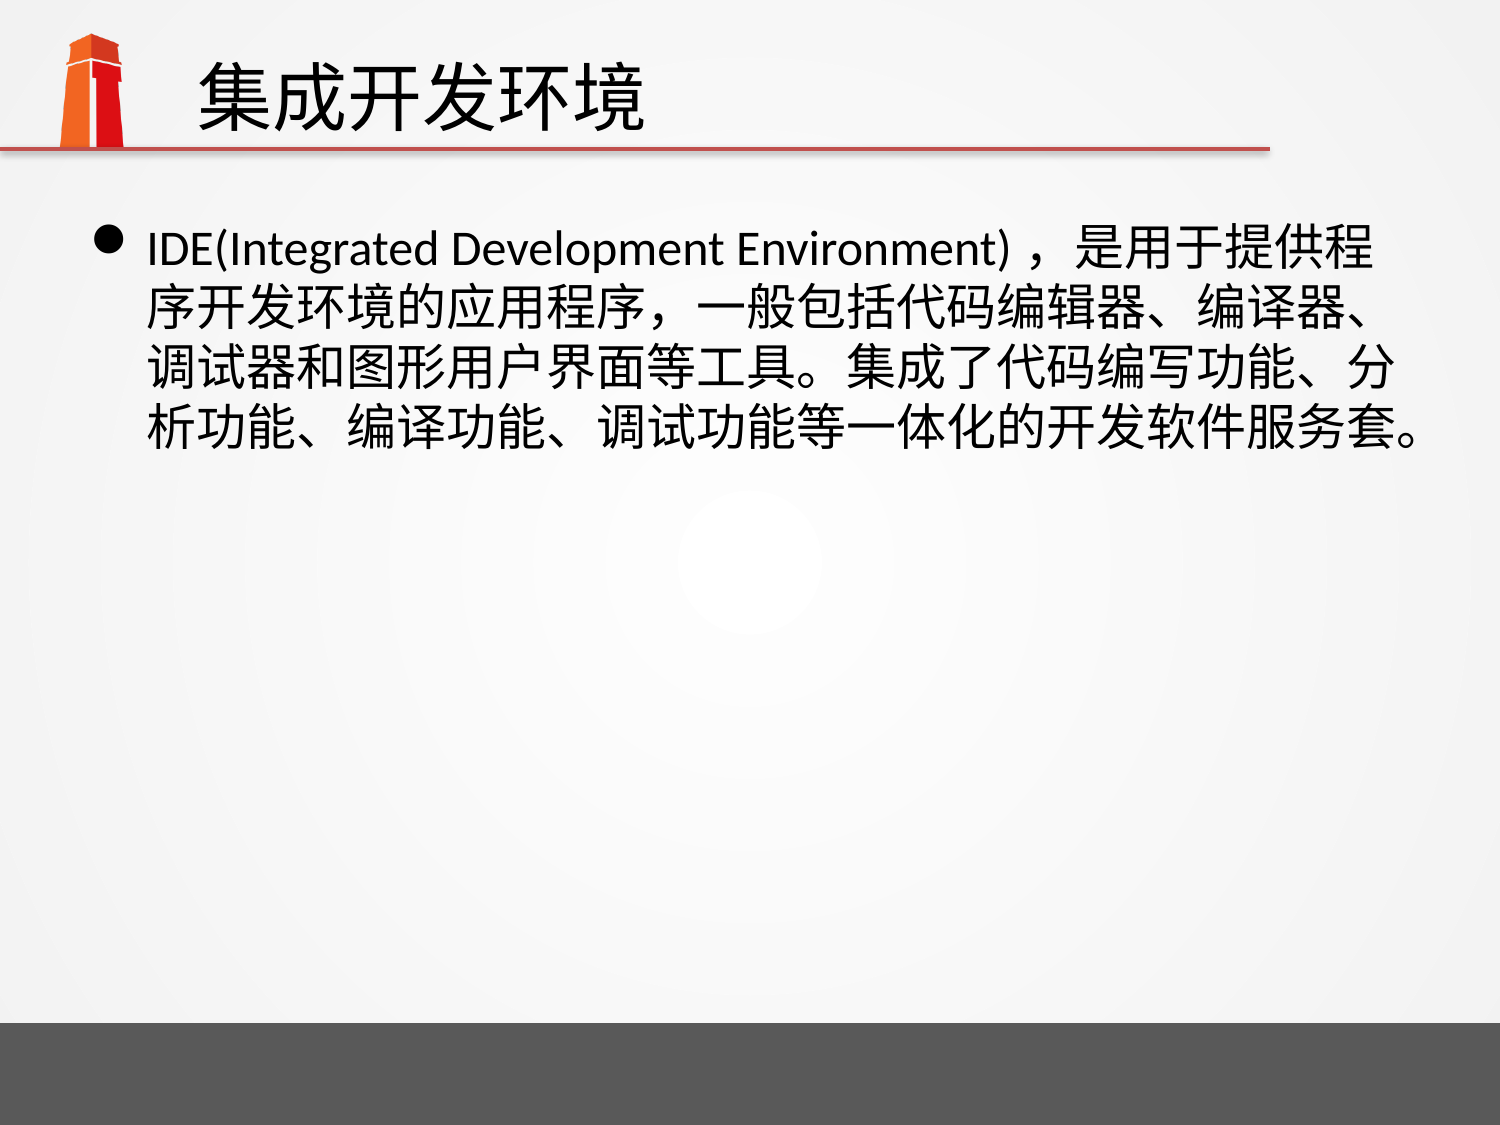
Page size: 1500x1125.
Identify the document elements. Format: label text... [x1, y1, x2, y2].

list IDE(Integrated Development Environment)，是用于提供程序开发环境的应用程序，一般包括代码编辑器、编译器、调试器和图形用户界面等工具。集成了代码编写功能、分析功能、编译功能、调试功能等一体化的开发软件服务套。 [75, 208, 1425, 1005]
picture [16, 11, 166, 147]
title 集成开发环境 [183, 42, 1270, 149]
